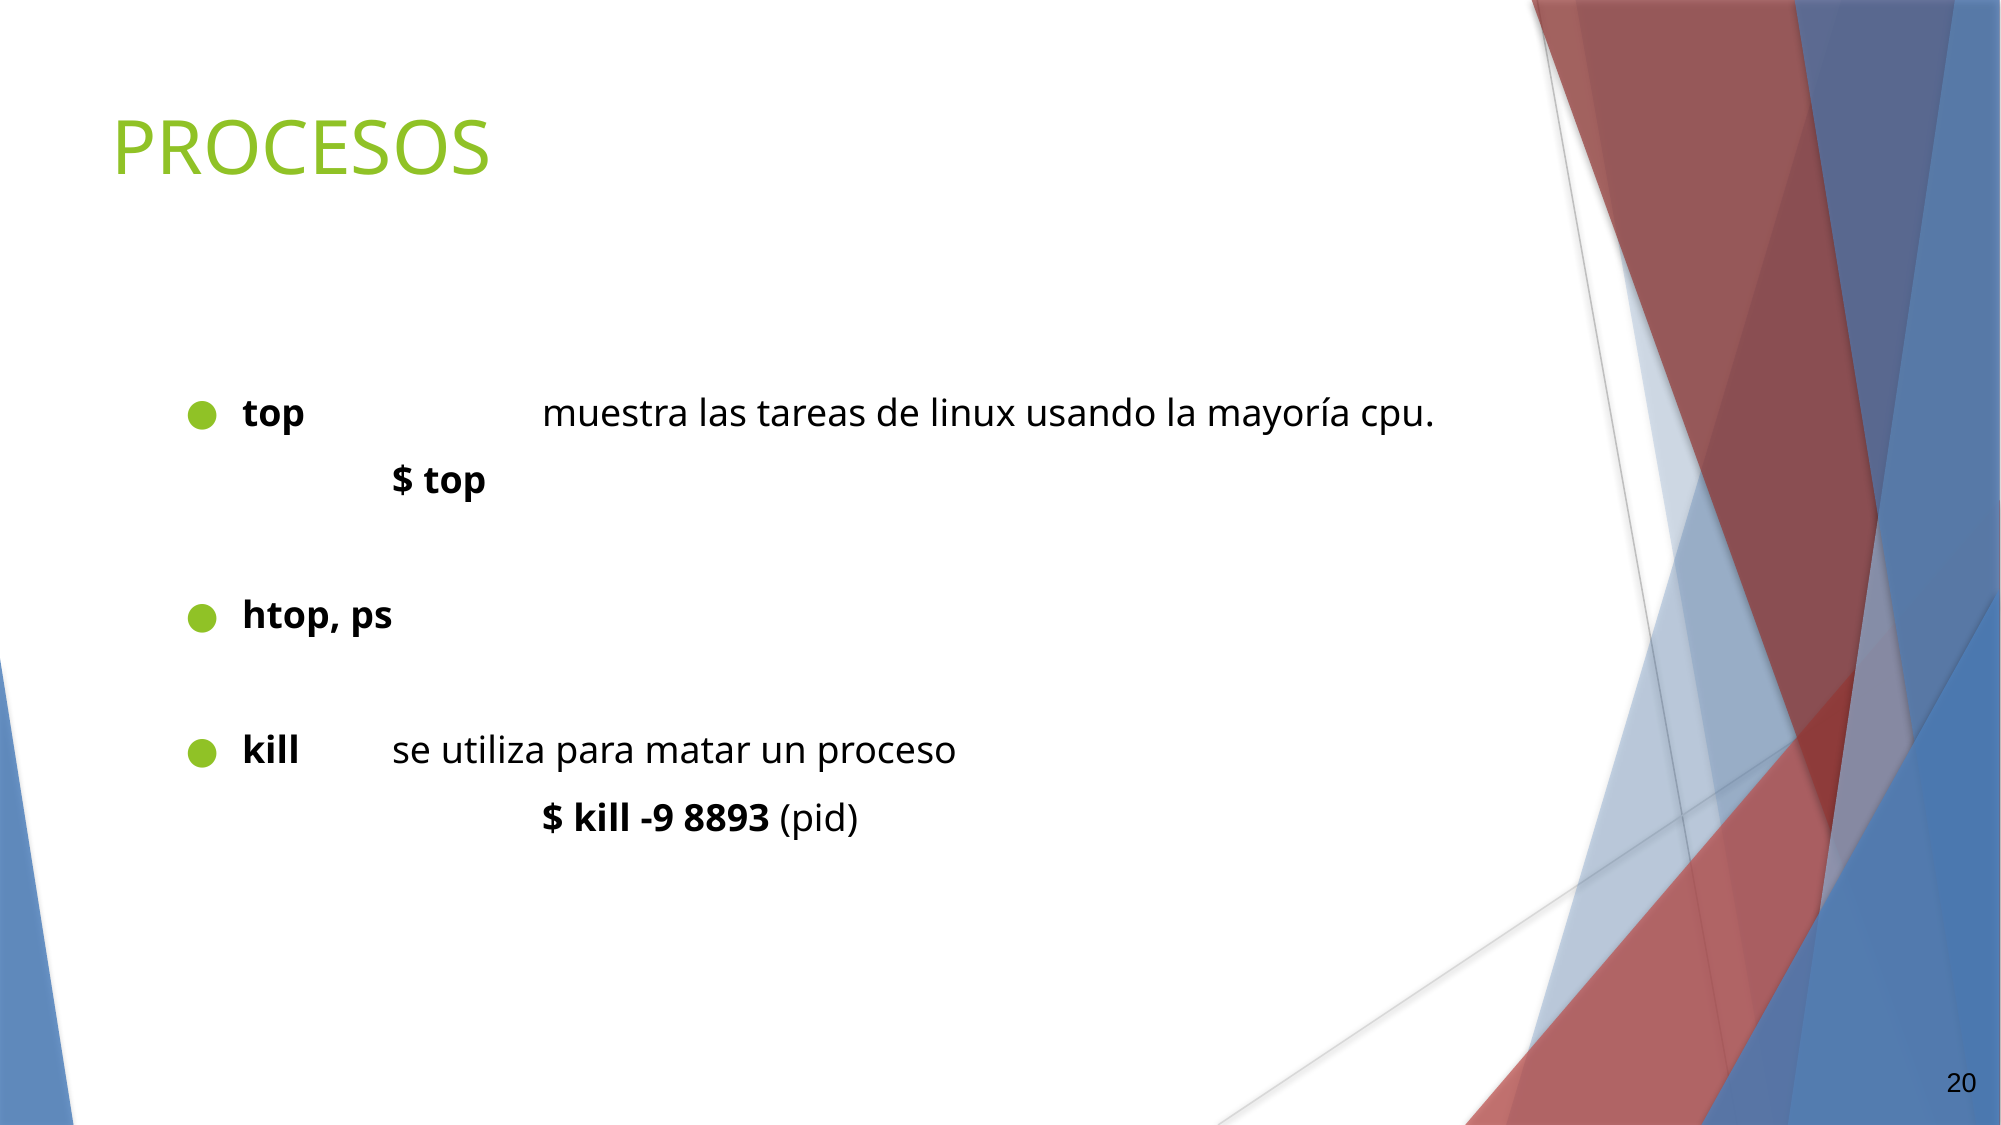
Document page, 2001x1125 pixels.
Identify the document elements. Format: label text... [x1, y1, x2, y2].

slide_number ‹#› [1871, 1038, 1992, 1125]
text_box PROCESOS [111, 99, 1522, 202]
text_box top muestra las tareas de linux usando la mayoría cpu. $ top htop, ps kill se utiliza para matar un proceso $ kill -9 8893 (pid) [92, 202, 1705, 1002]
